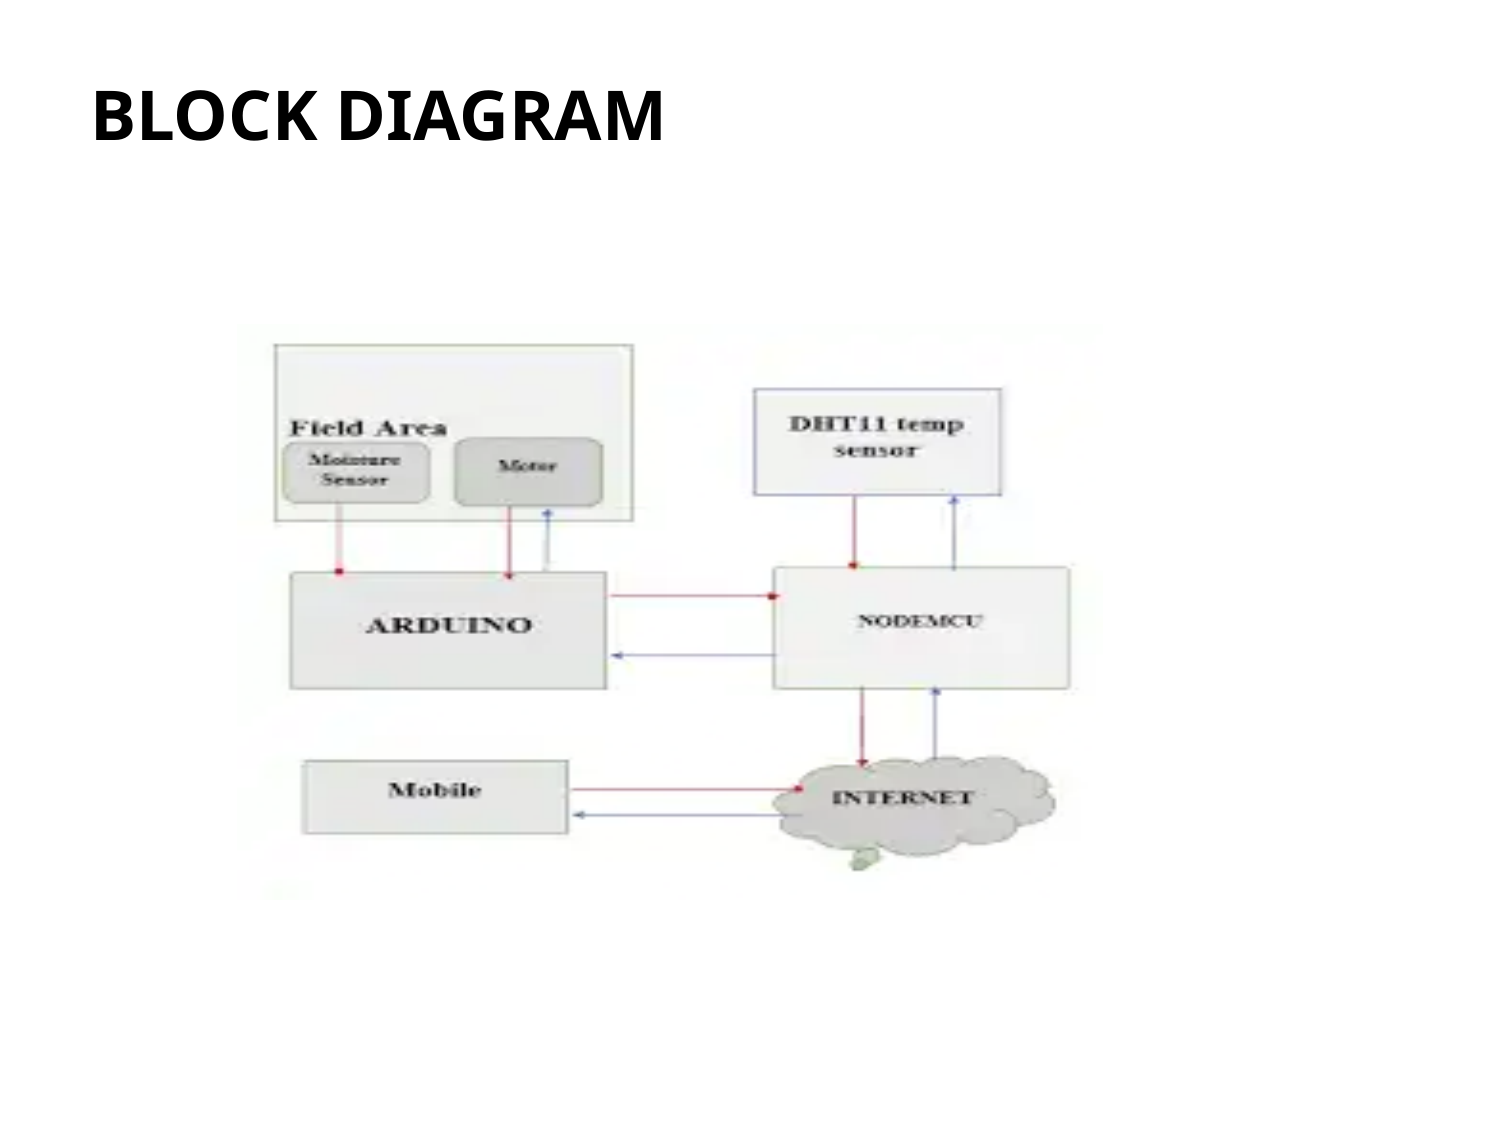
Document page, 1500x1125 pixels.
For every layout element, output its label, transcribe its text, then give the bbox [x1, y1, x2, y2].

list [237, 324, 1103, 900]
title BLOCK DIAGRAM [75, 24, 1425, 213]
